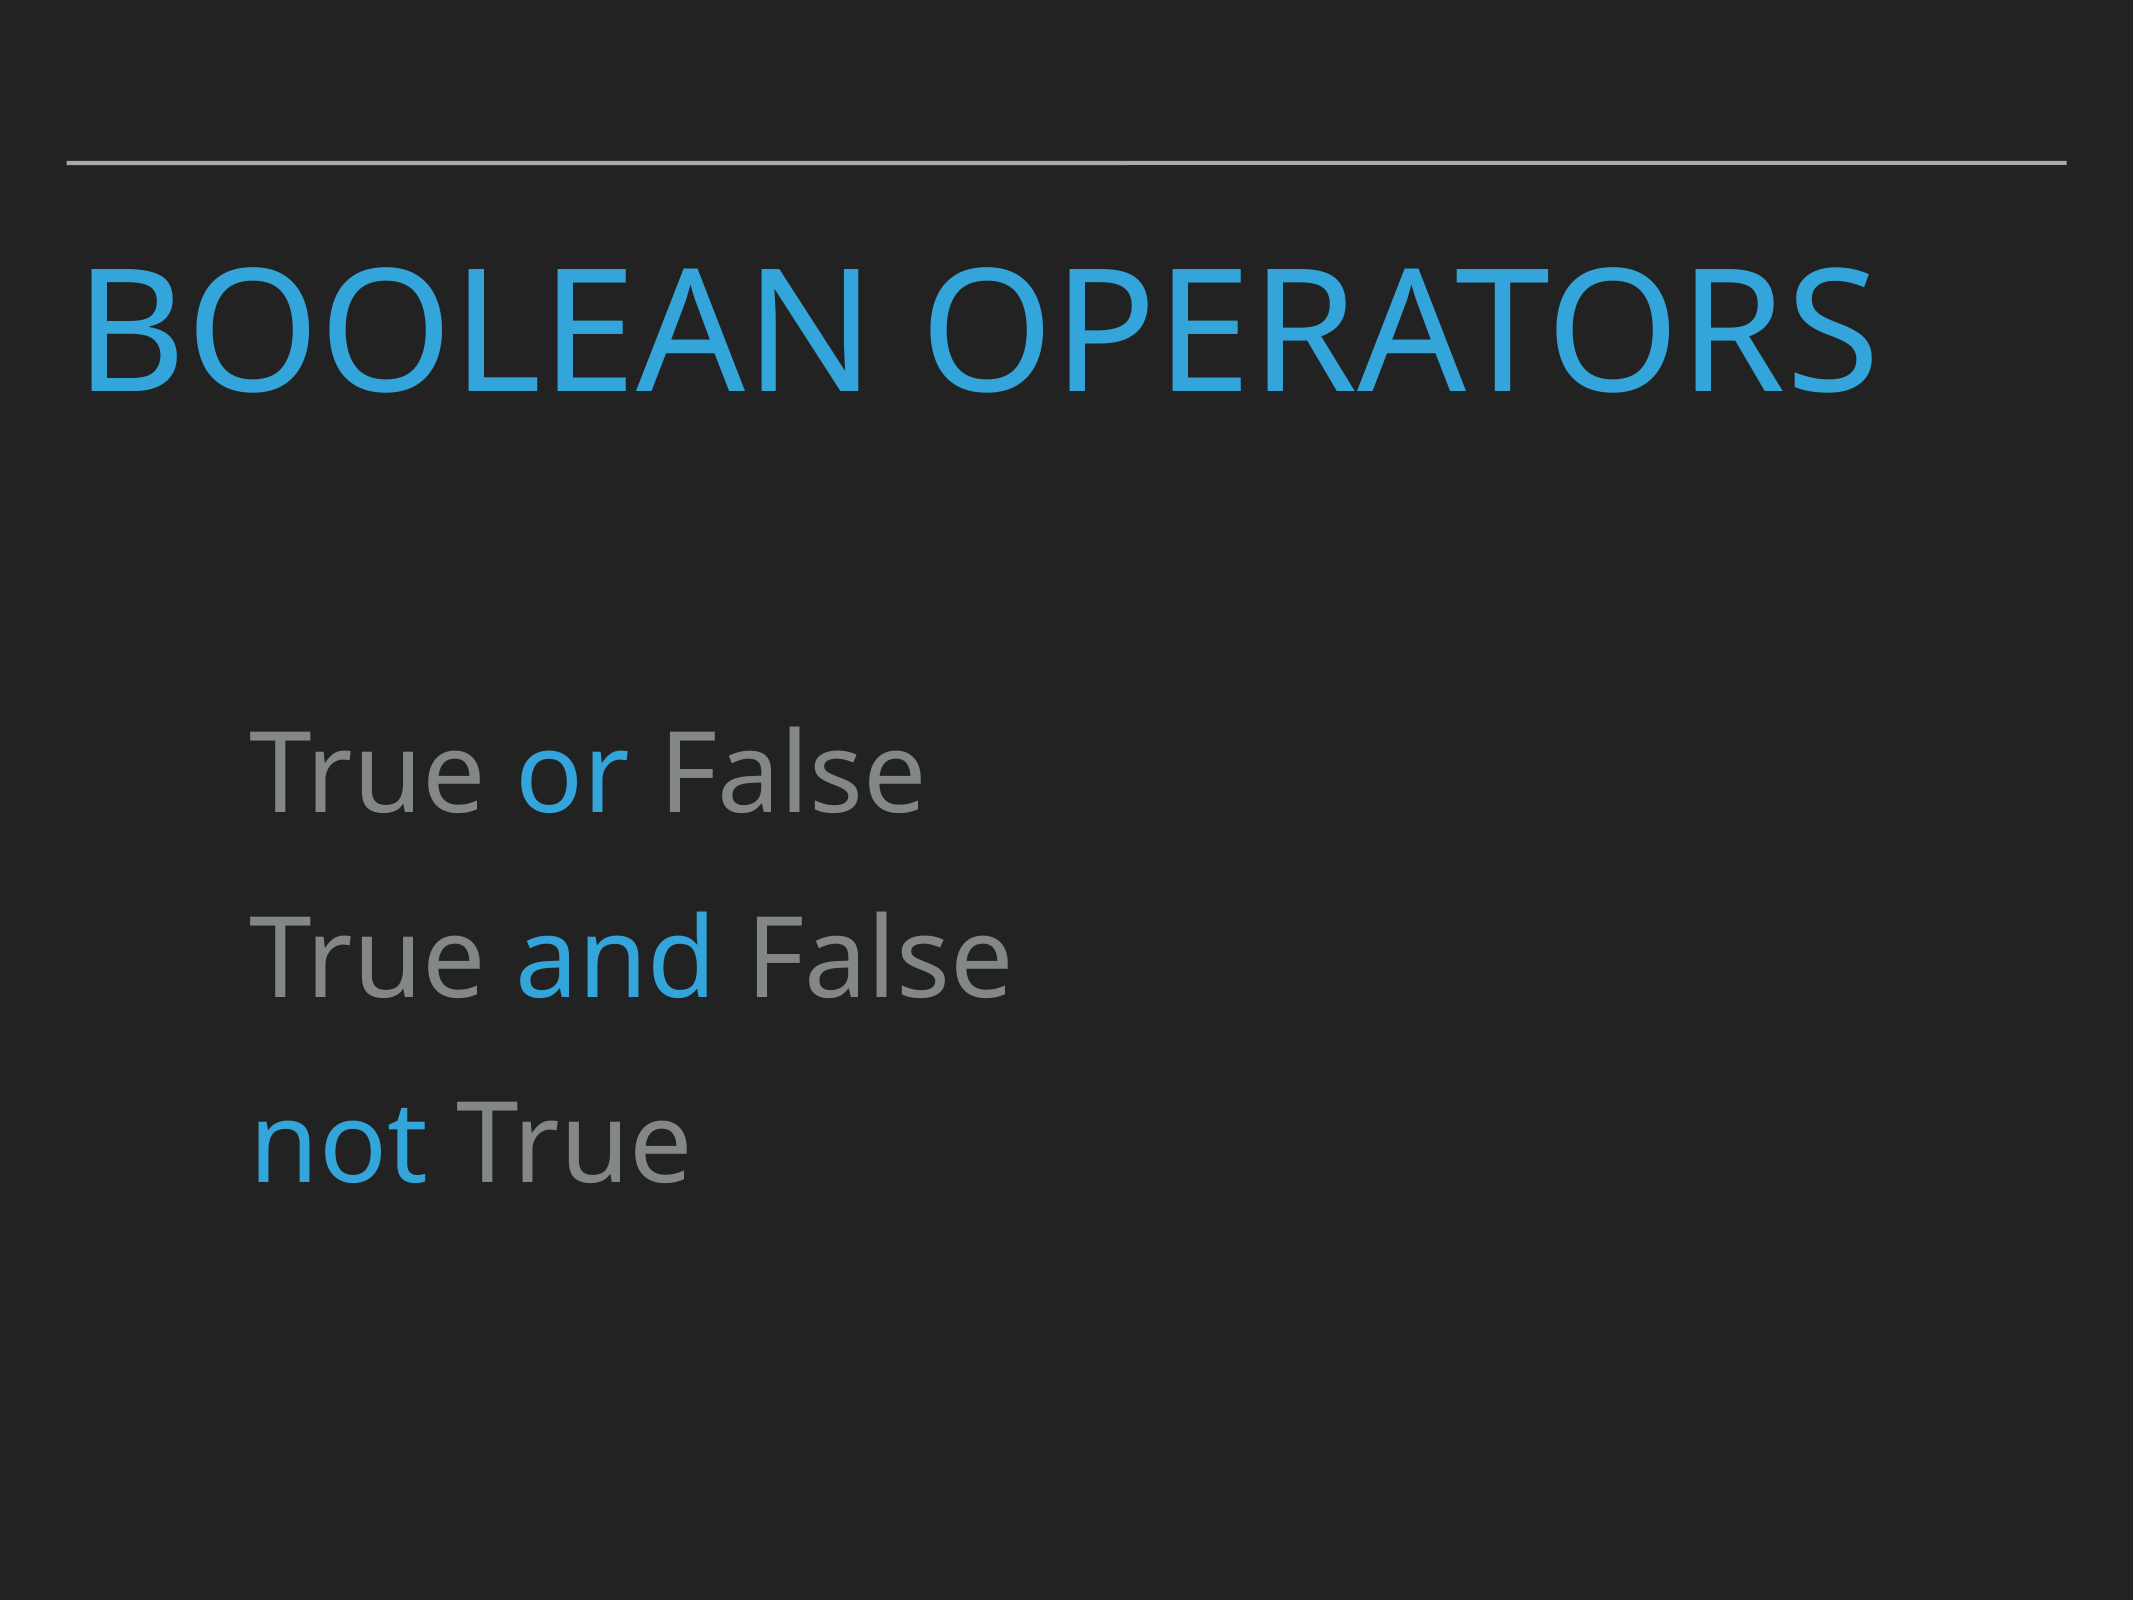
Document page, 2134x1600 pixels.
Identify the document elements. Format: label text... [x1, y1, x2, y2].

title Boolean Operators [66, 251, 2068, 445]
text_box True or False True and False not True [241, 691, 1137, 1213]
